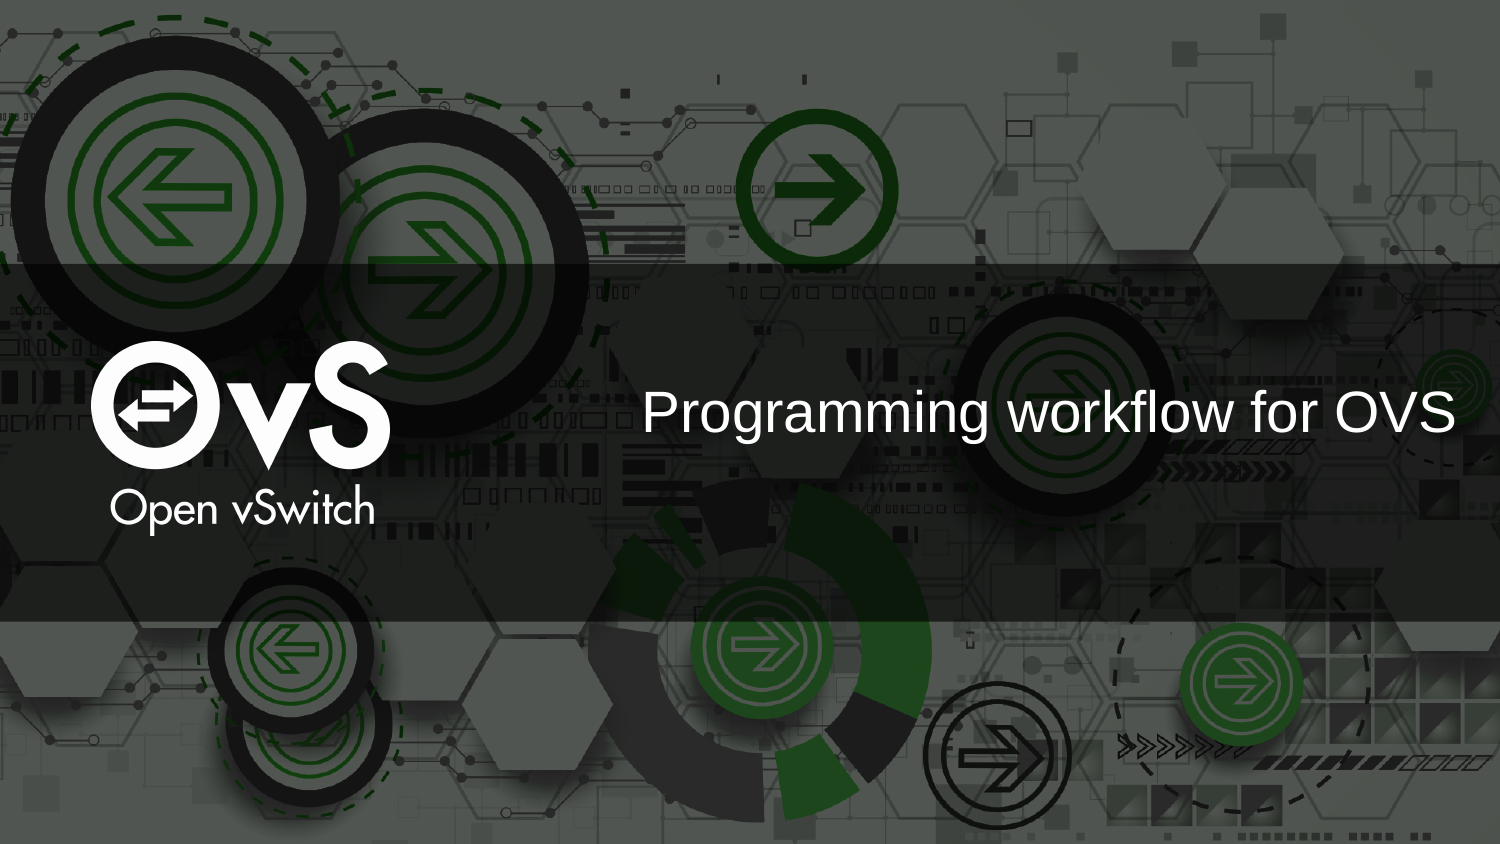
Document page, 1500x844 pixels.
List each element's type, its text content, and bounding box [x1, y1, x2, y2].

picture [0, 0, 1500, 844]
title Programming workflow for OVS [626, 351, 1499, 467]
